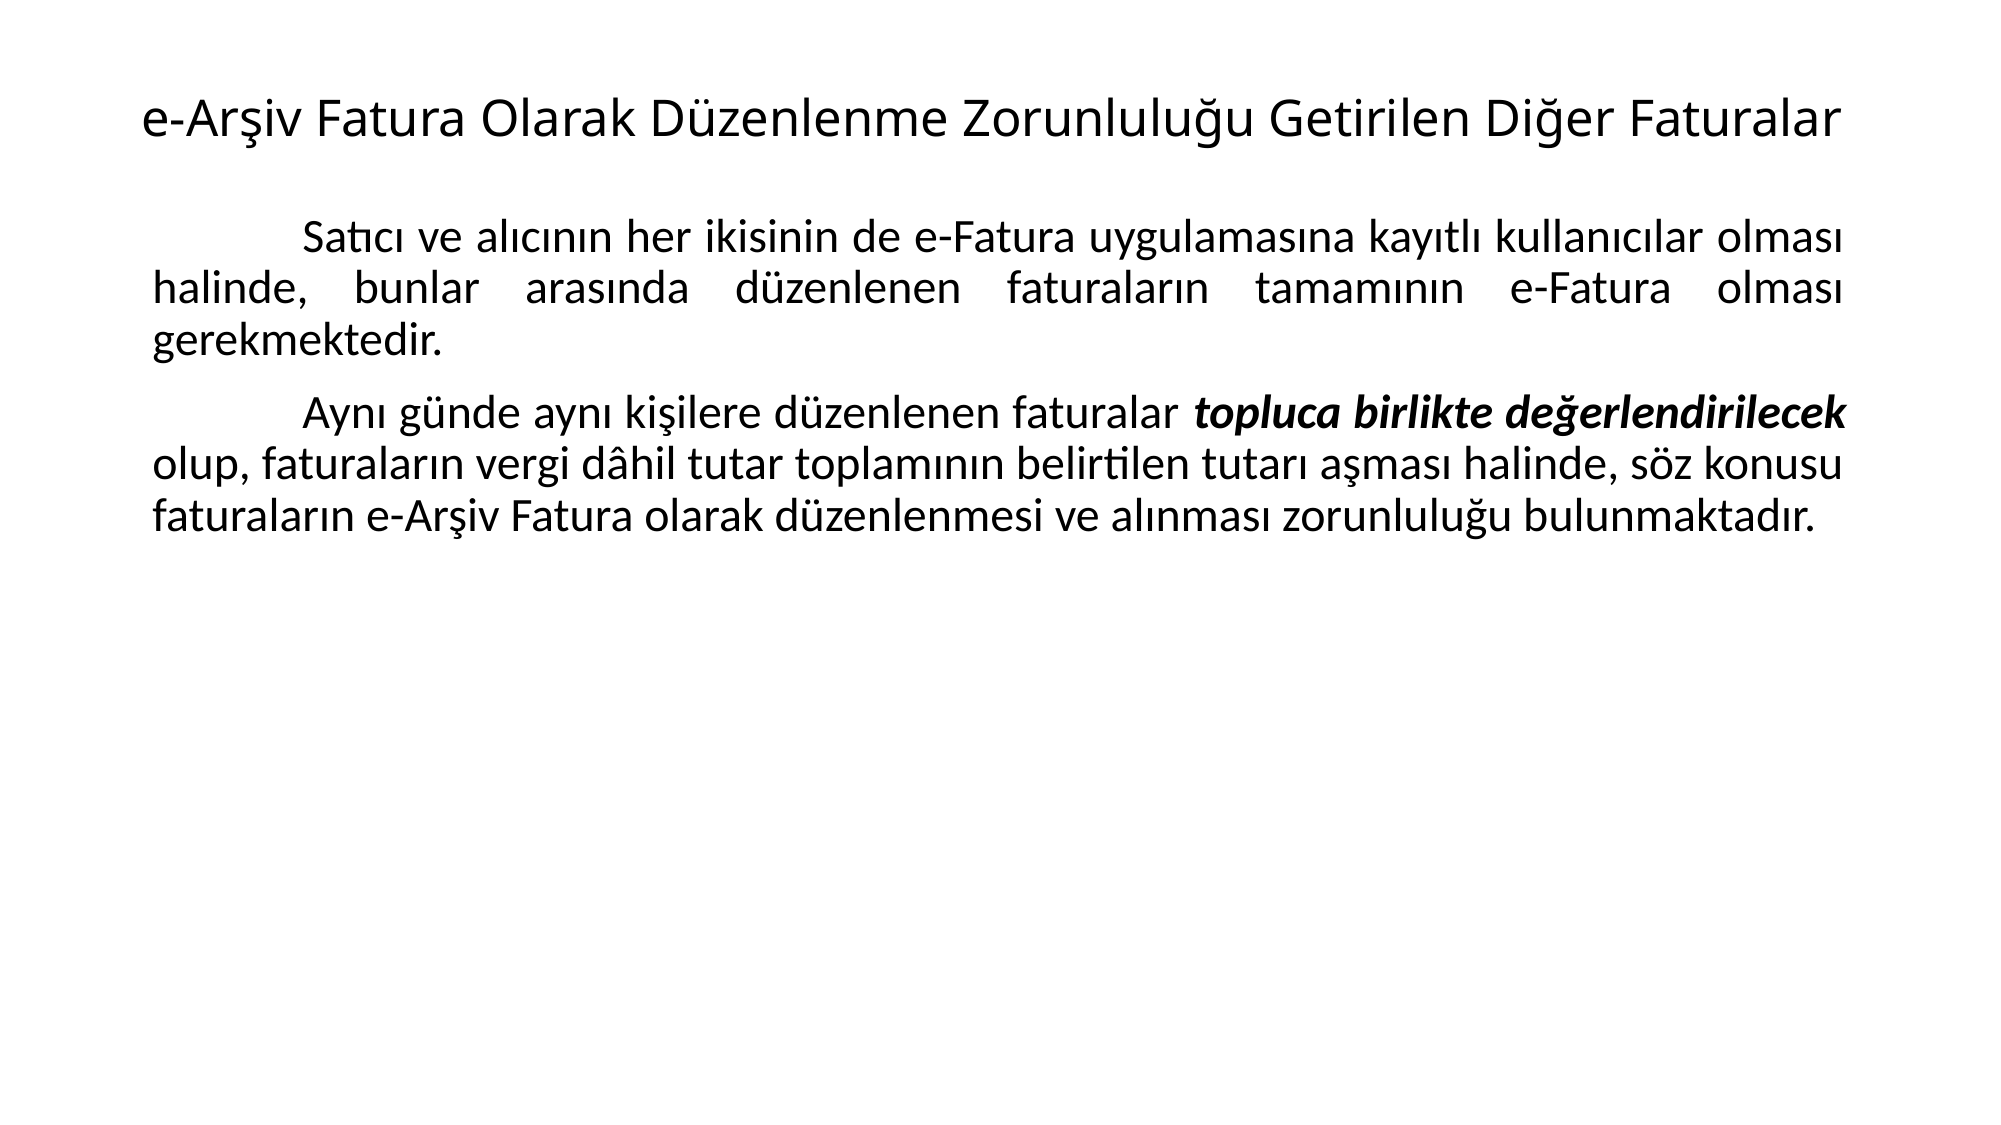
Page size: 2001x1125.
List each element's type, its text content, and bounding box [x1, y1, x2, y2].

list Satıcı ve alıcının her ikisinin de e-Fatura uygulamasına kayıtlı kullanıcılar olması halinde, bunlar arasında düzenlenen faturaların tamamının e-Fatura olması gerekmektedir. Aynı günde aynı kişilere düzenlenen faturalar topluca birlikte değerlendirilecek olup, faturaların vergi dâhil tutar toplamının belirtilen tutarı aşması halinde, söz konusu faturaların e-Arşiv Fatura olarak düzenlenmesi ve alınması zorunluluğu bulunmaktadır. [137, 203, 1863, 1014]
title e-Arşiv Fatura Olarak Düzenlenme Zorunluluğu Getirilen Diğer Faturalar [126, 59, 1882, 180]
